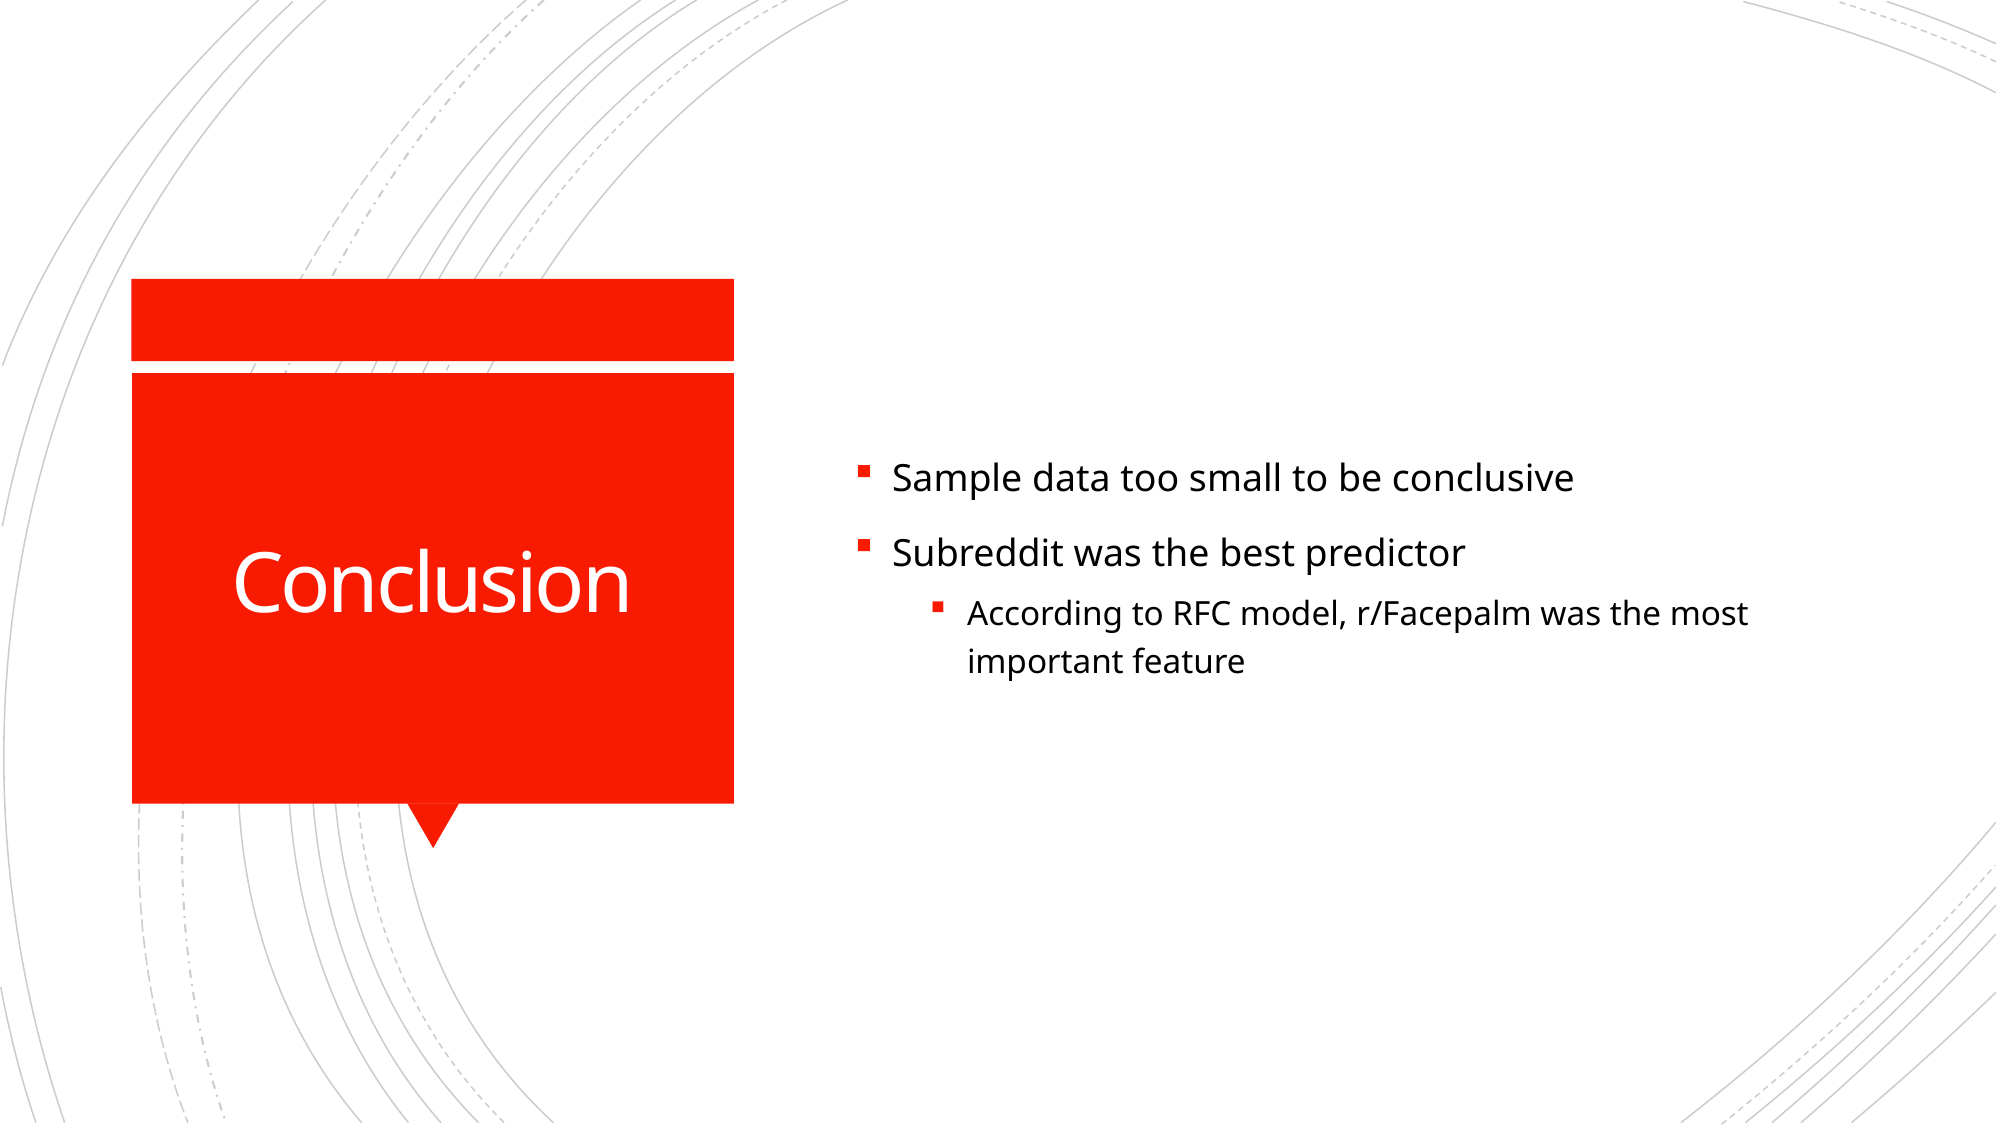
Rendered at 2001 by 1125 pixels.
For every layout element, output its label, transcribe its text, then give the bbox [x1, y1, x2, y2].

title Conclusion [145, 385, 720, 789]
list Sample data too small to be conclusive Subreddit was the best predictor According to RFC model, r/Facepalm was the most important feature [839, 131, 1871, 993]
